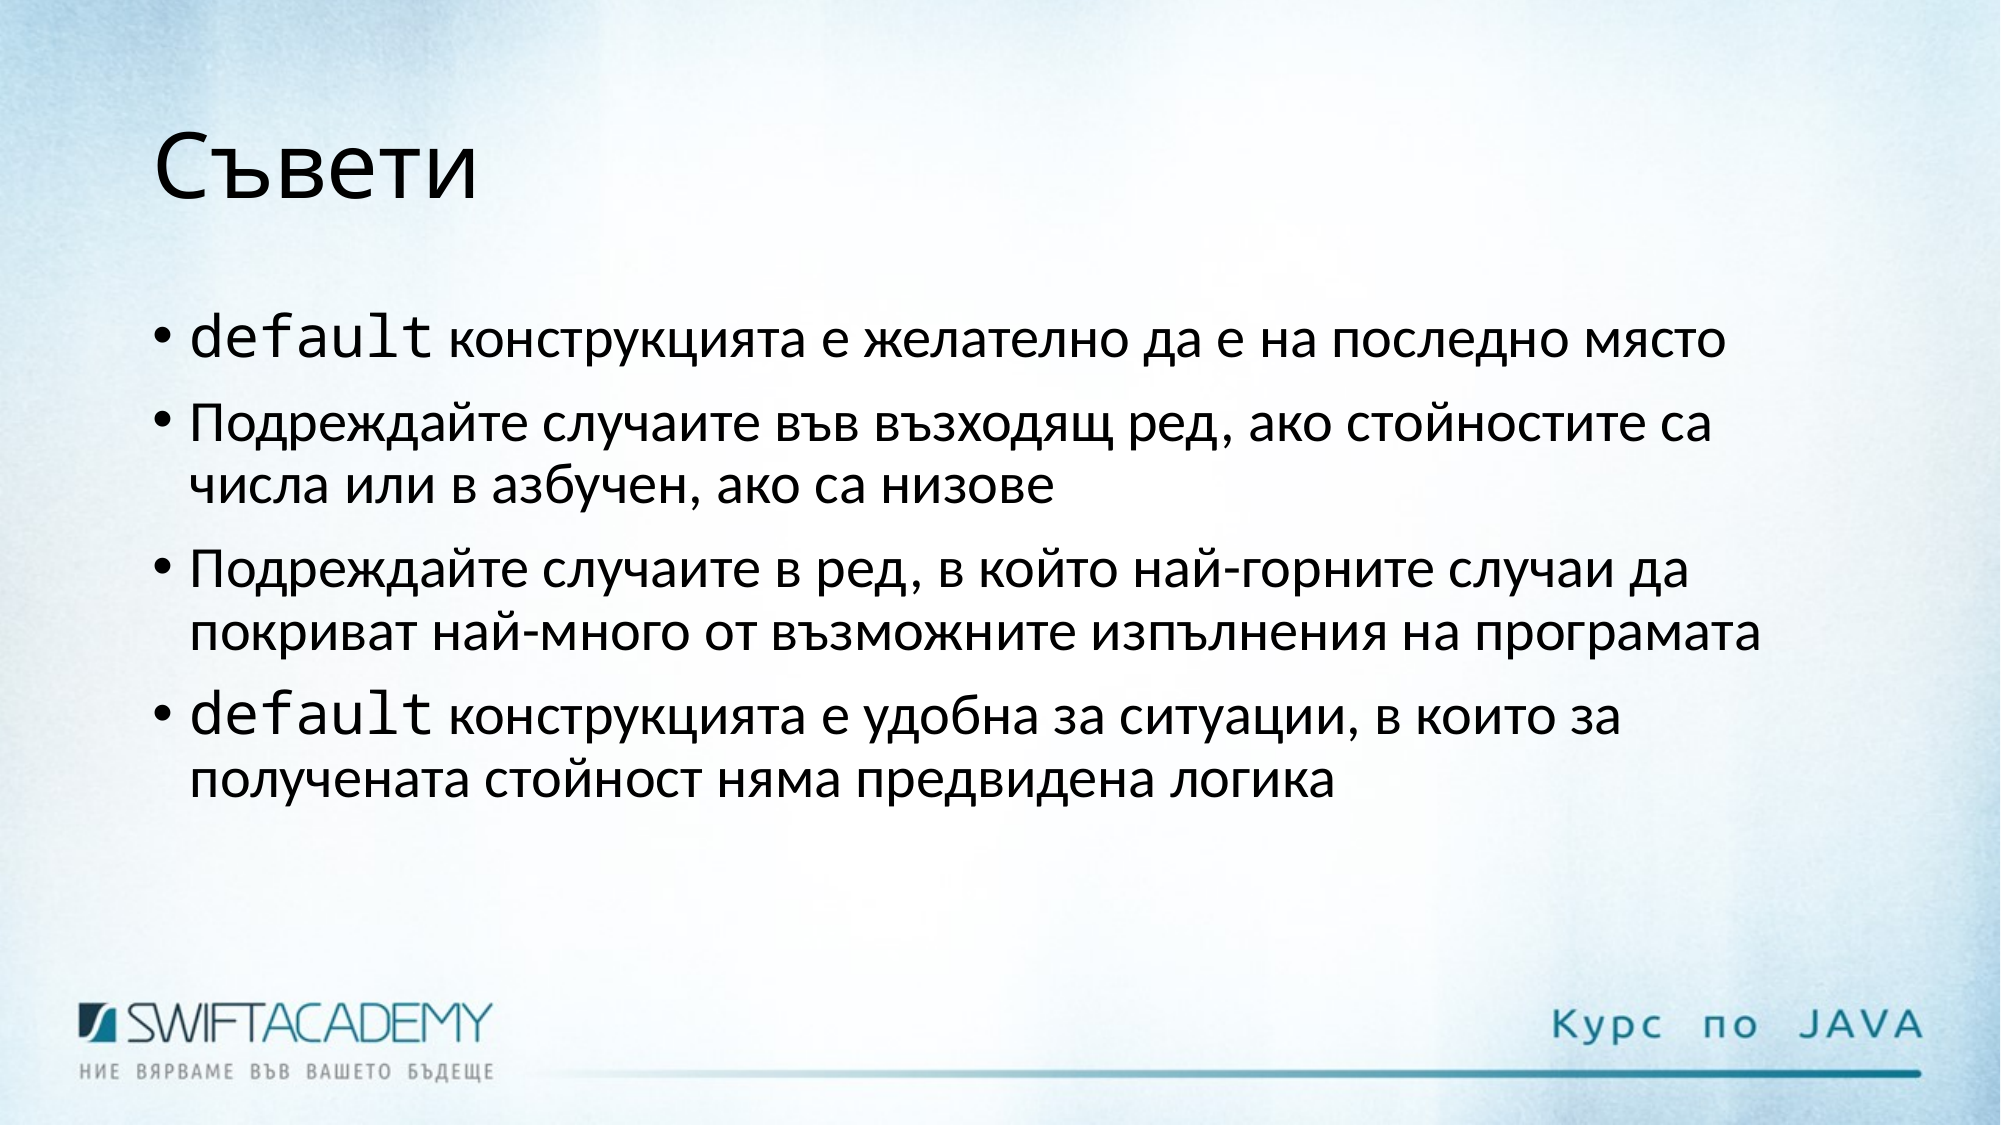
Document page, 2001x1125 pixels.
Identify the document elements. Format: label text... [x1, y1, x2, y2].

list default конструкцията е желателно да е на последно място Подреждайте случаите във възходящ ред, ако стойностите са числа или в азбучен, ако са низове Подреждайте случаите в ред, в който най-горните случаи да покриват най-много от възможните изпълнения на програмата default конструкцията е удобна за ситуации, в които за получената стойност няма предвидена логика [137, 299, 1863, 1014]
title Съвети [137, 59, 1863, 278]
picture [0, 0, 2001, 1125]
